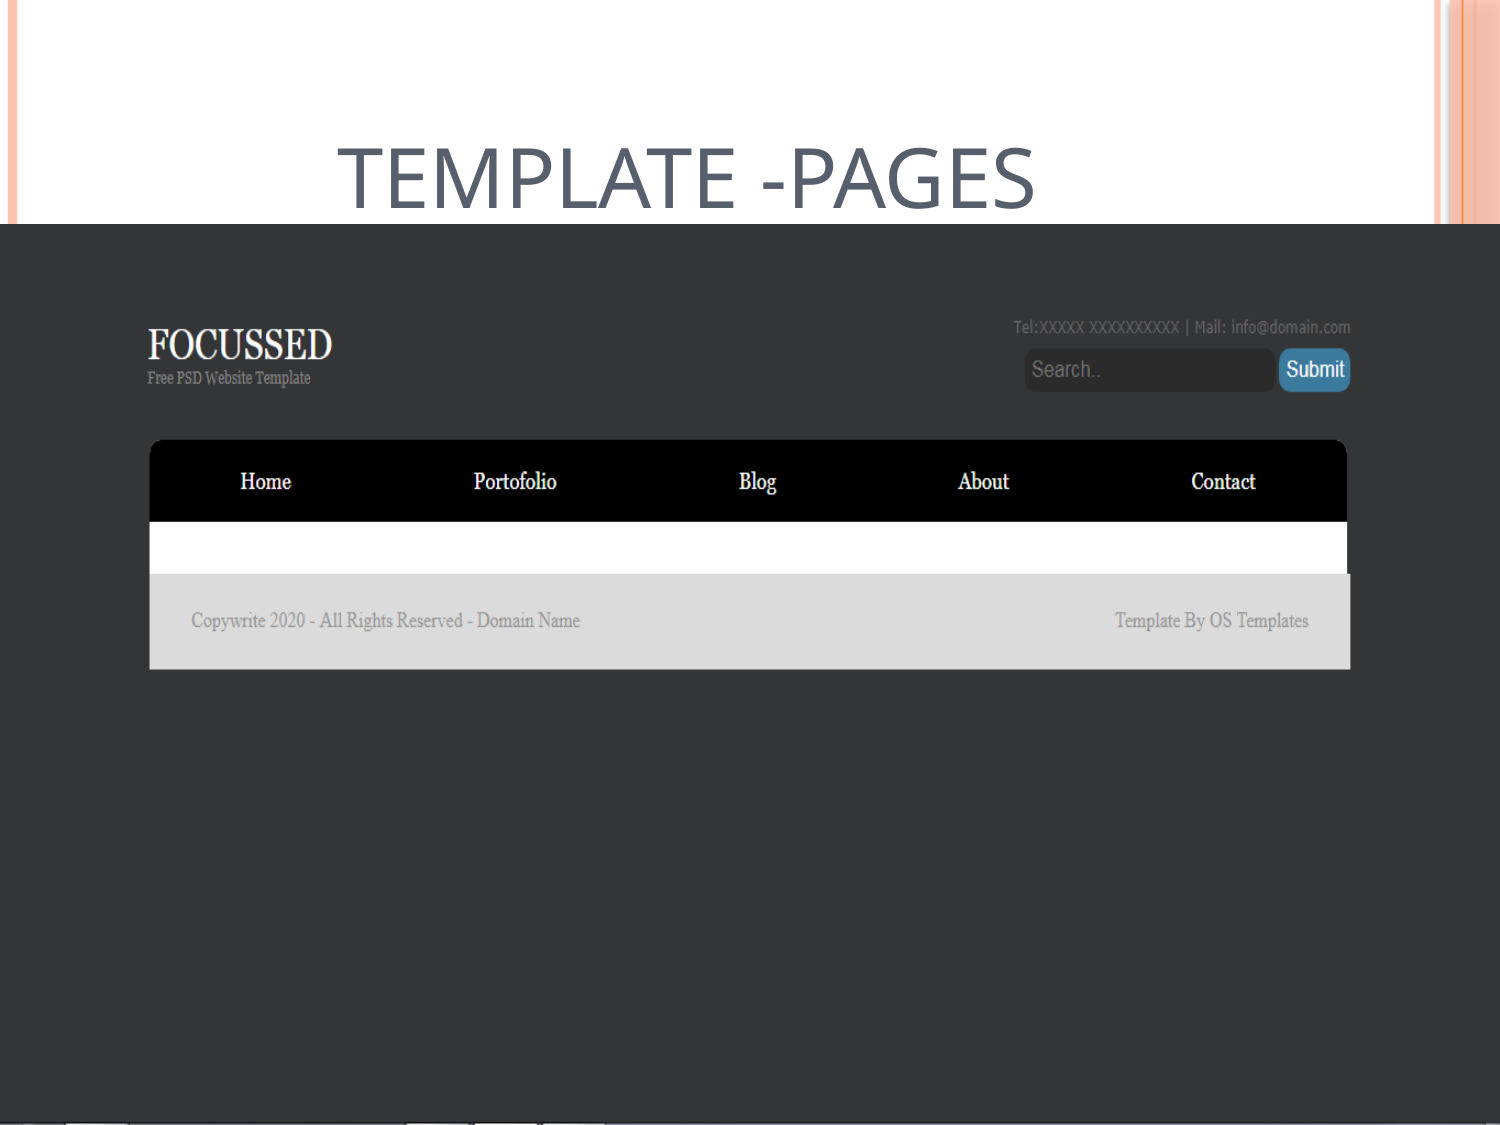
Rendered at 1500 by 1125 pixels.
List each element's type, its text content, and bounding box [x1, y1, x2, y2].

picture [0, 224, 1500, 1125]
title Template -pages [75, 45, 1300, 221]
